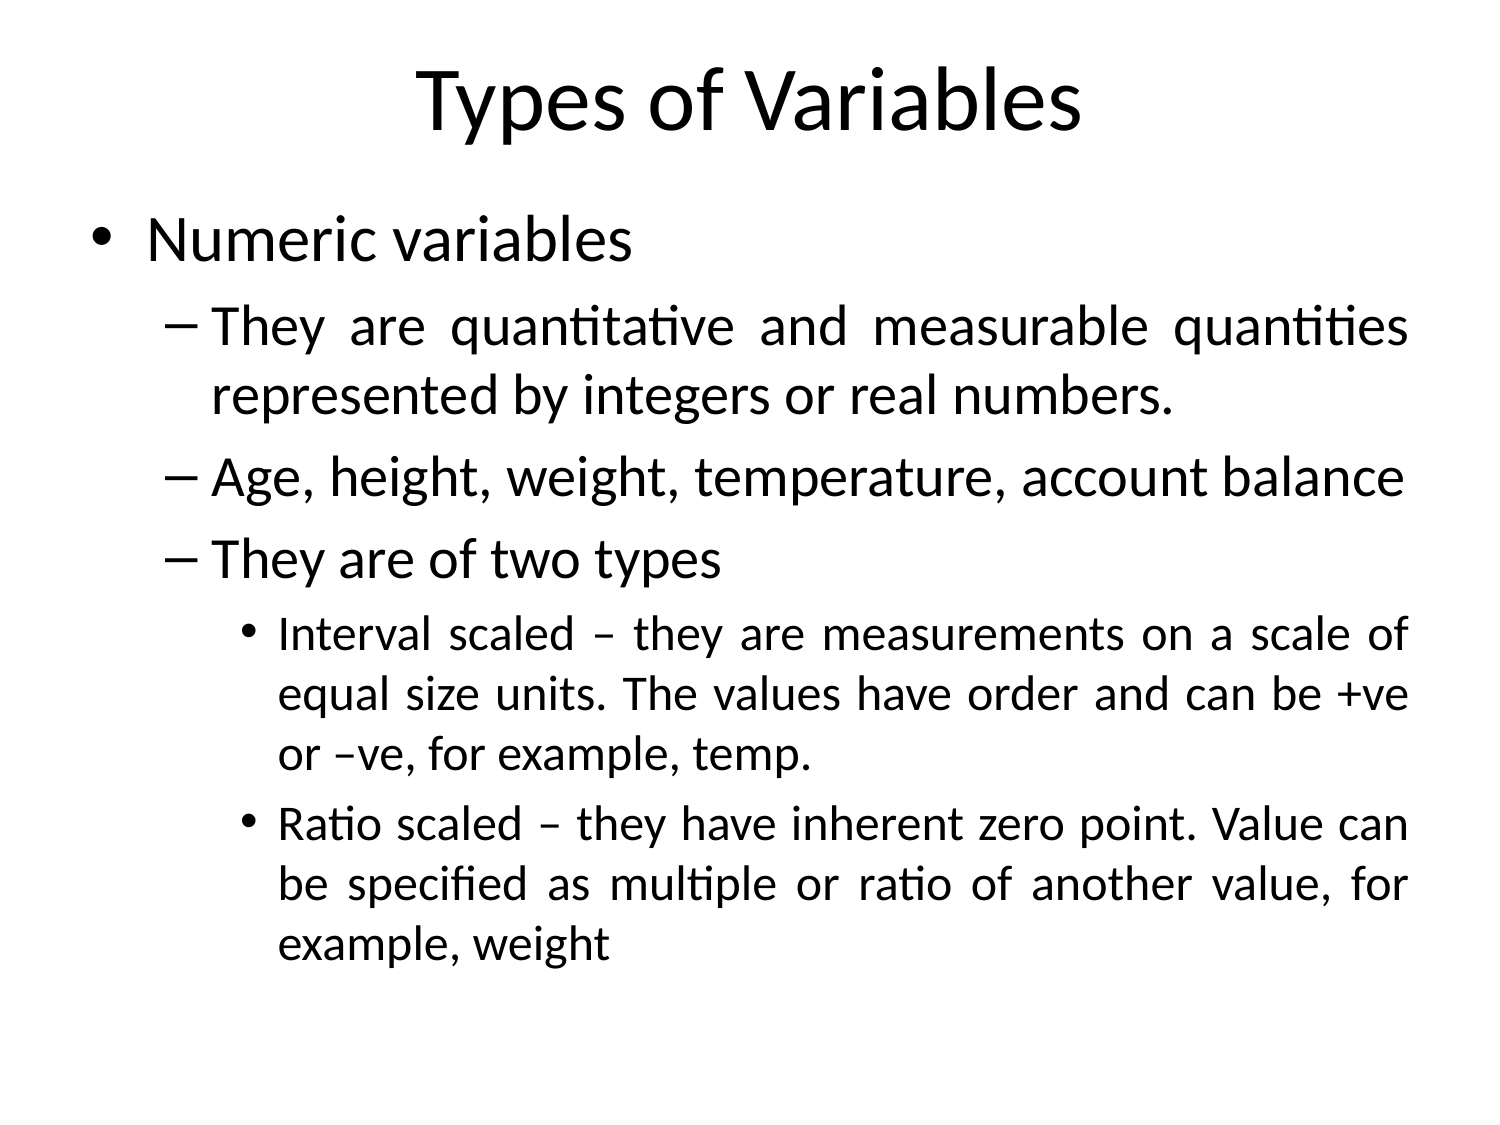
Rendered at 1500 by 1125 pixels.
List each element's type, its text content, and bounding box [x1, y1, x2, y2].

list Numeric variables They are quantitative and measurable quantities represented by integers or real numbers. Age, height, weight, temperature, account balance They are of two types Interval scaled – they are measurements on a scale of equal size units. The values have order and can be +ve or –ve, for example, temp. Ratio scaled – they have inherent zero point. Value can be specified as multiple or ratio of another value, for example, weight [75, 188, 1425, 1005]
title Types of Variables [75, 0, 1425, 188]
